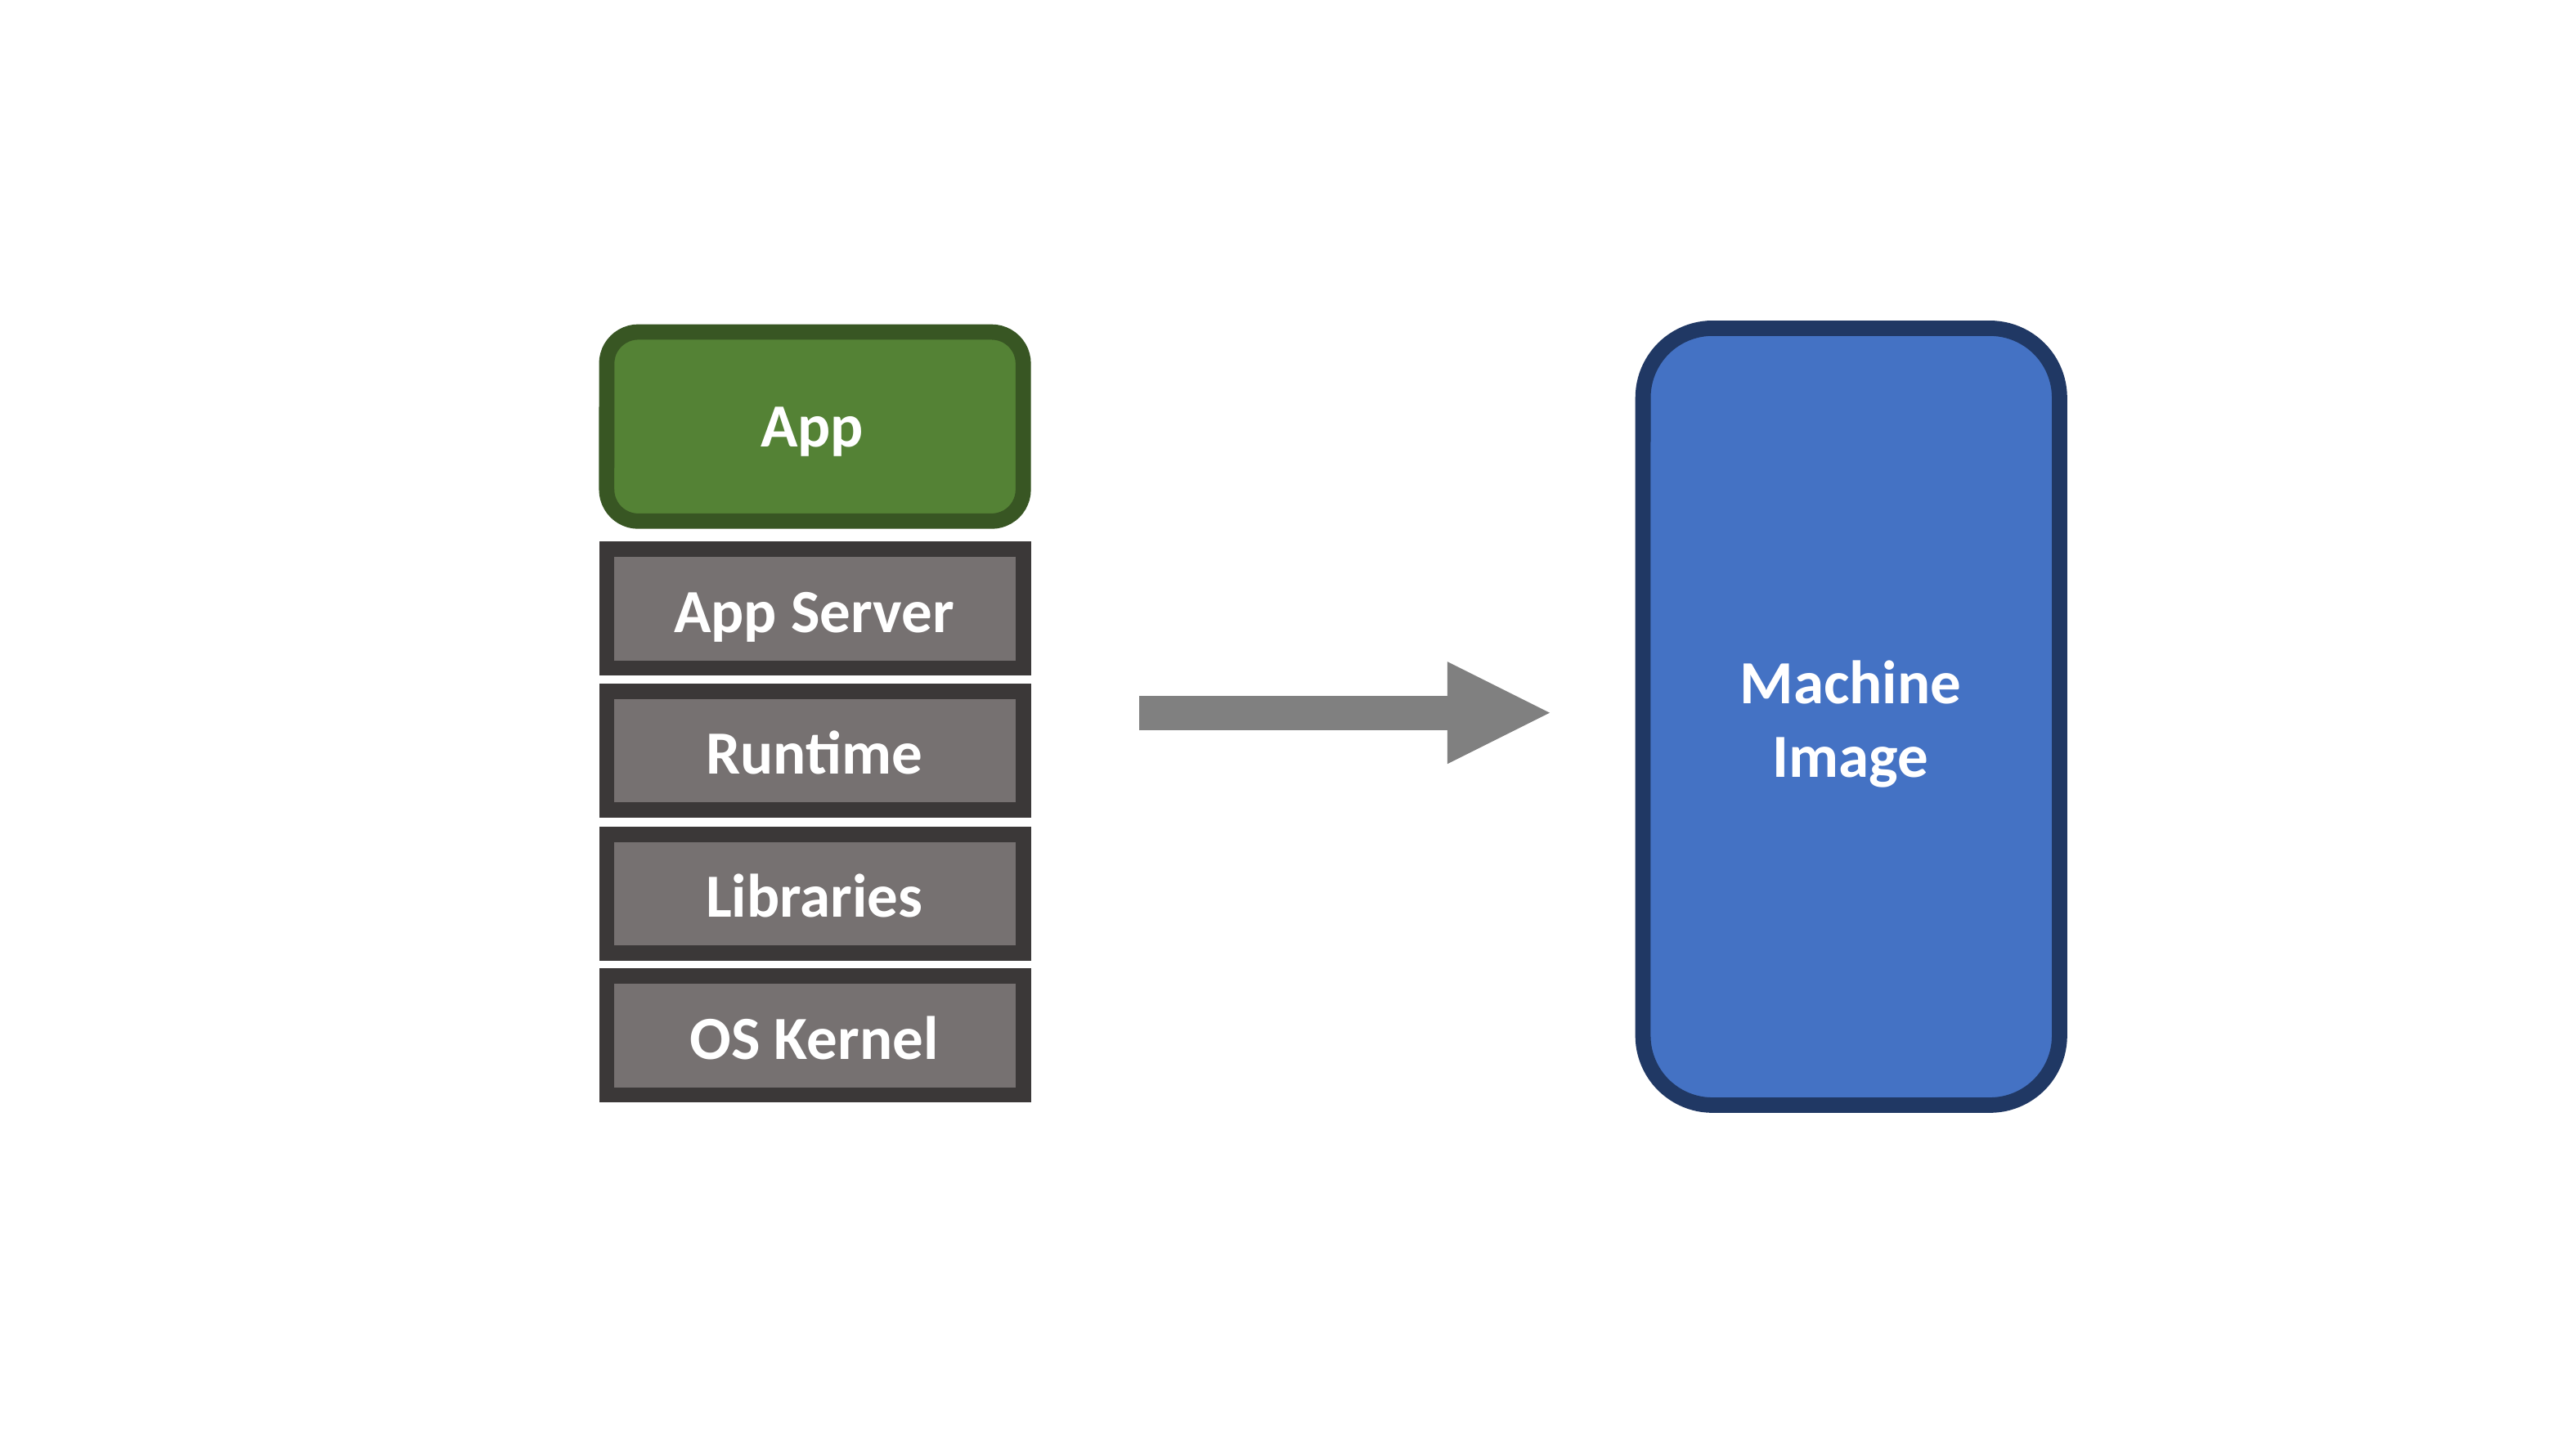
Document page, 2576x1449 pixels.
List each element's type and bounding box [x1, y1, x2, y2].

text_box [1643, 328, 2060, 1106]
text_box [606, 332, 1024, 1095]
